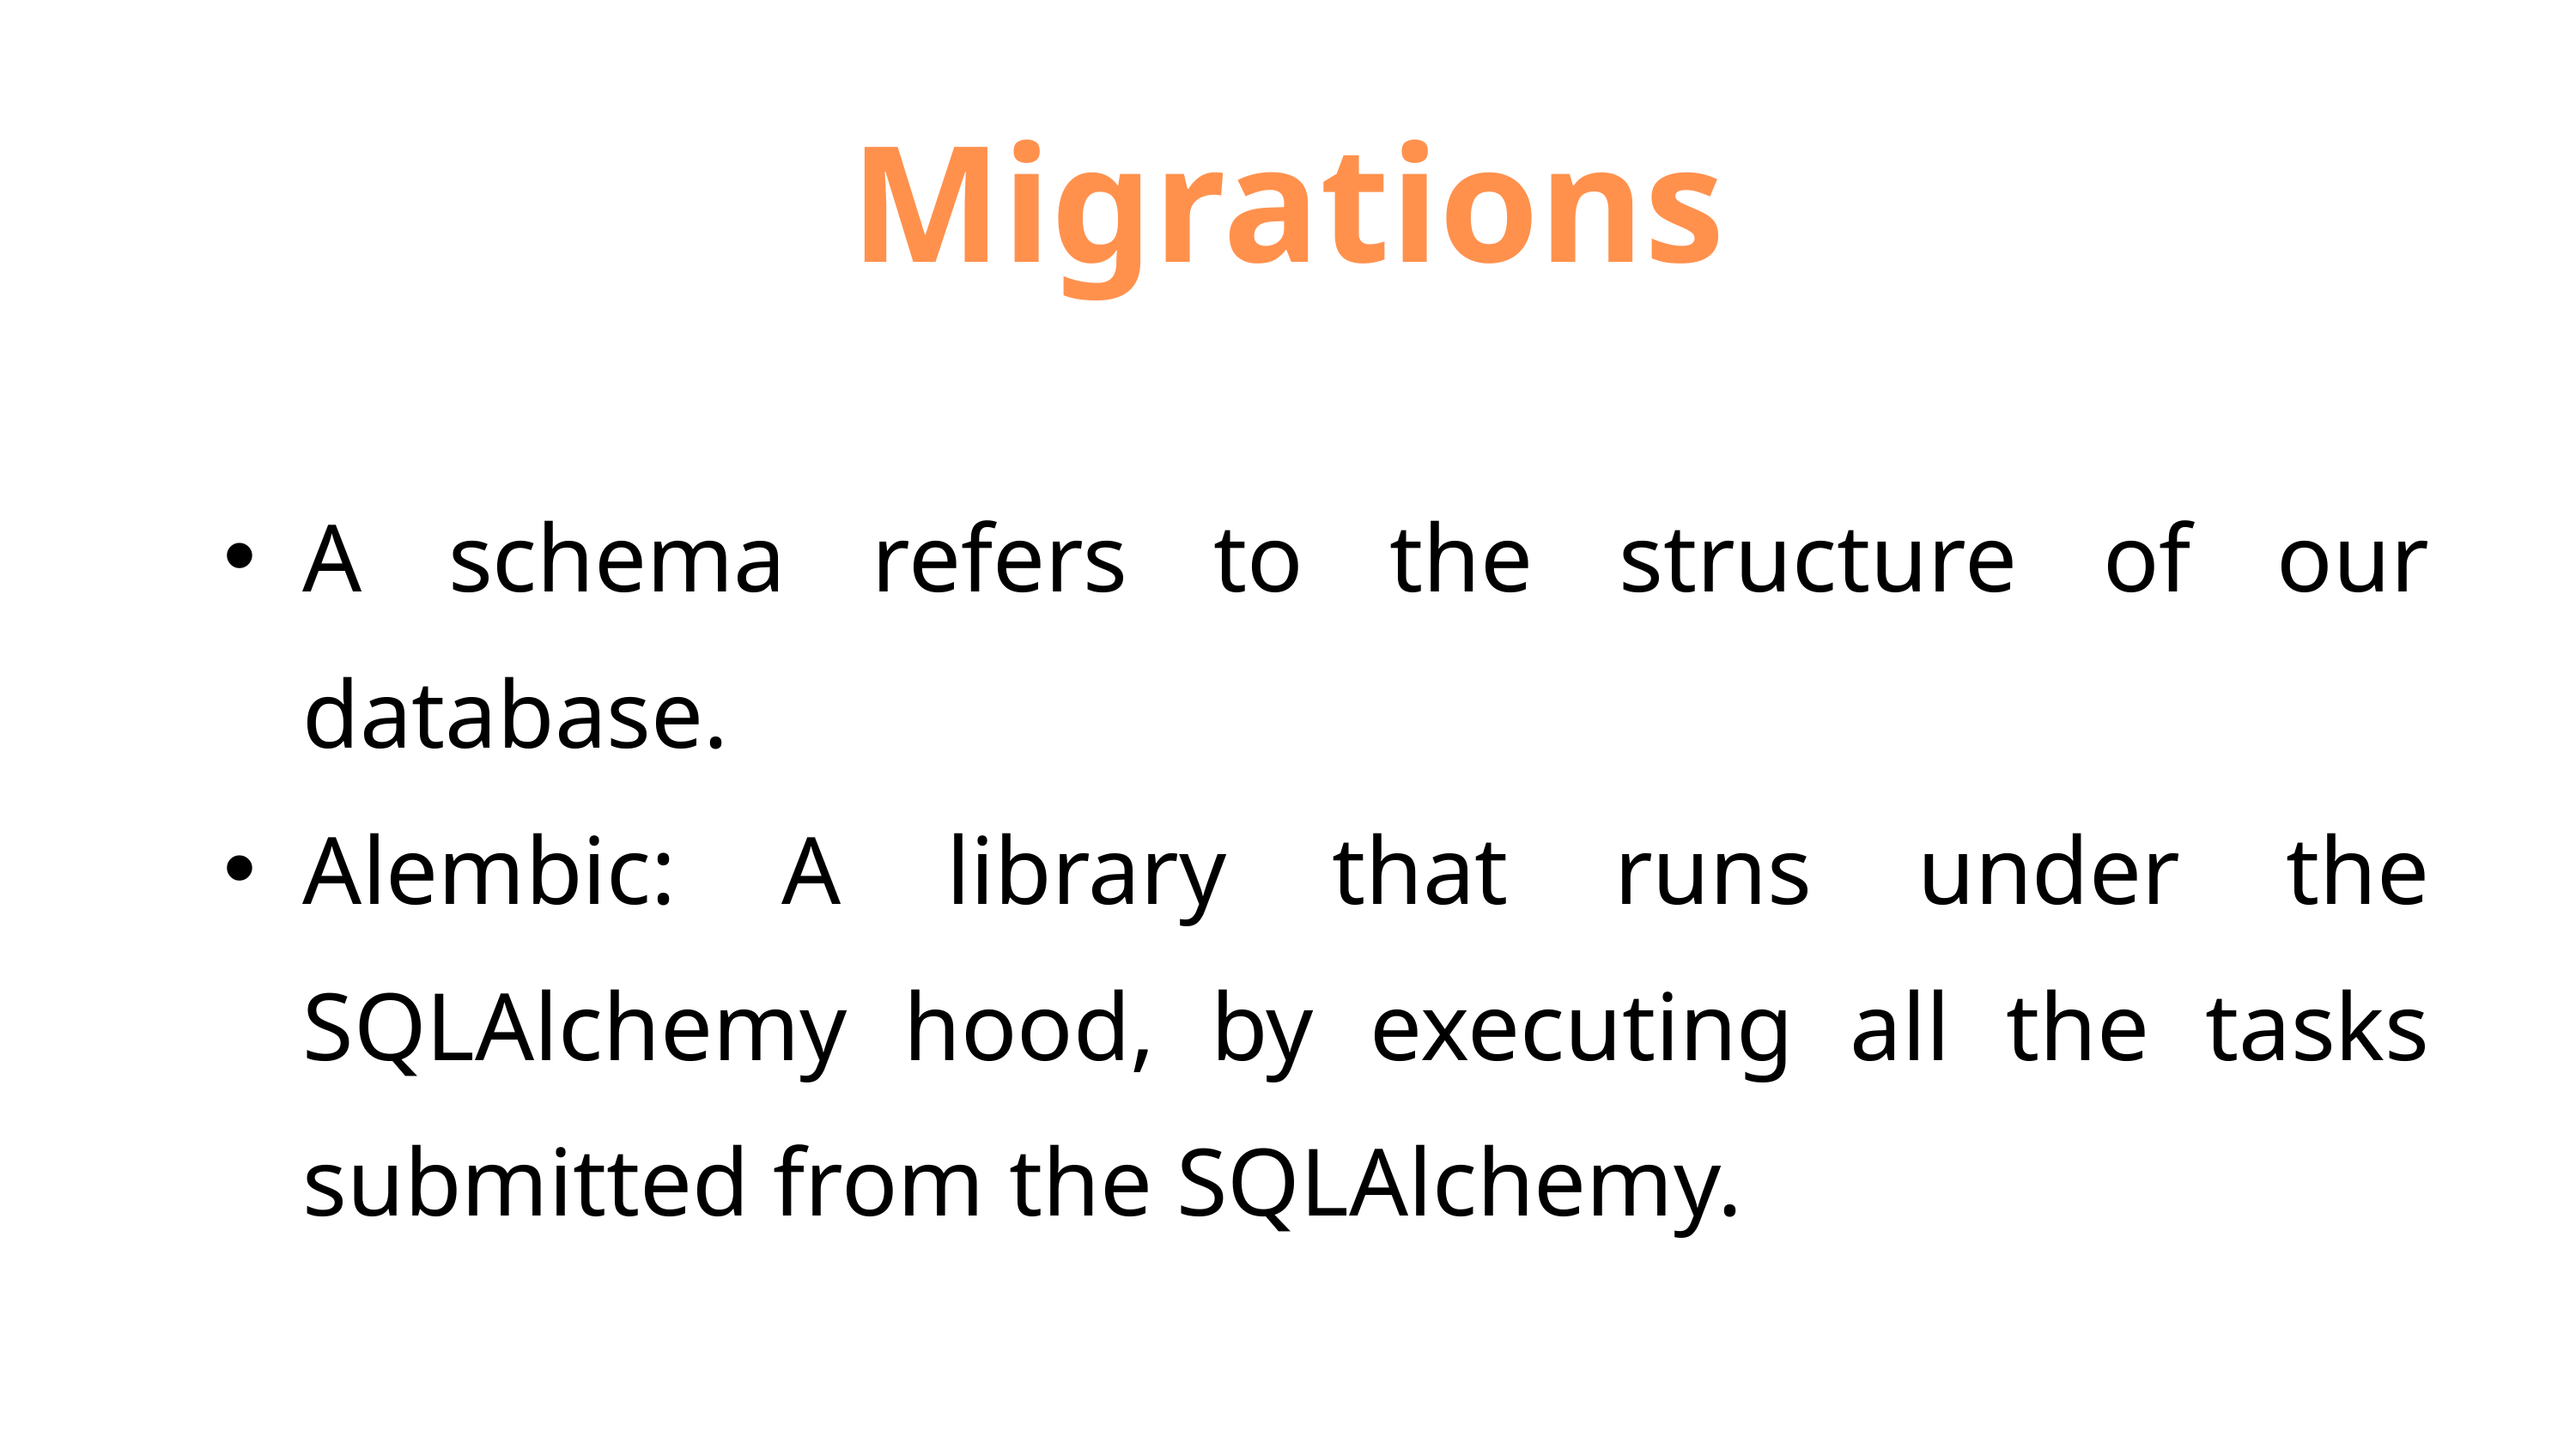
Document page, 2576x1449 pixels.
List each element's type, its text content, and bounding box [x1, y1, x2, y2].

text_box A schema refers to the structure of our database. Alembic: A library that runs under the SQLAlchemy hood, by executing all the tasks submitted from the SQLAlchemy. [144, 454, 2432, 1449]
text_box Migrations [50, 25, 2525, 294]
